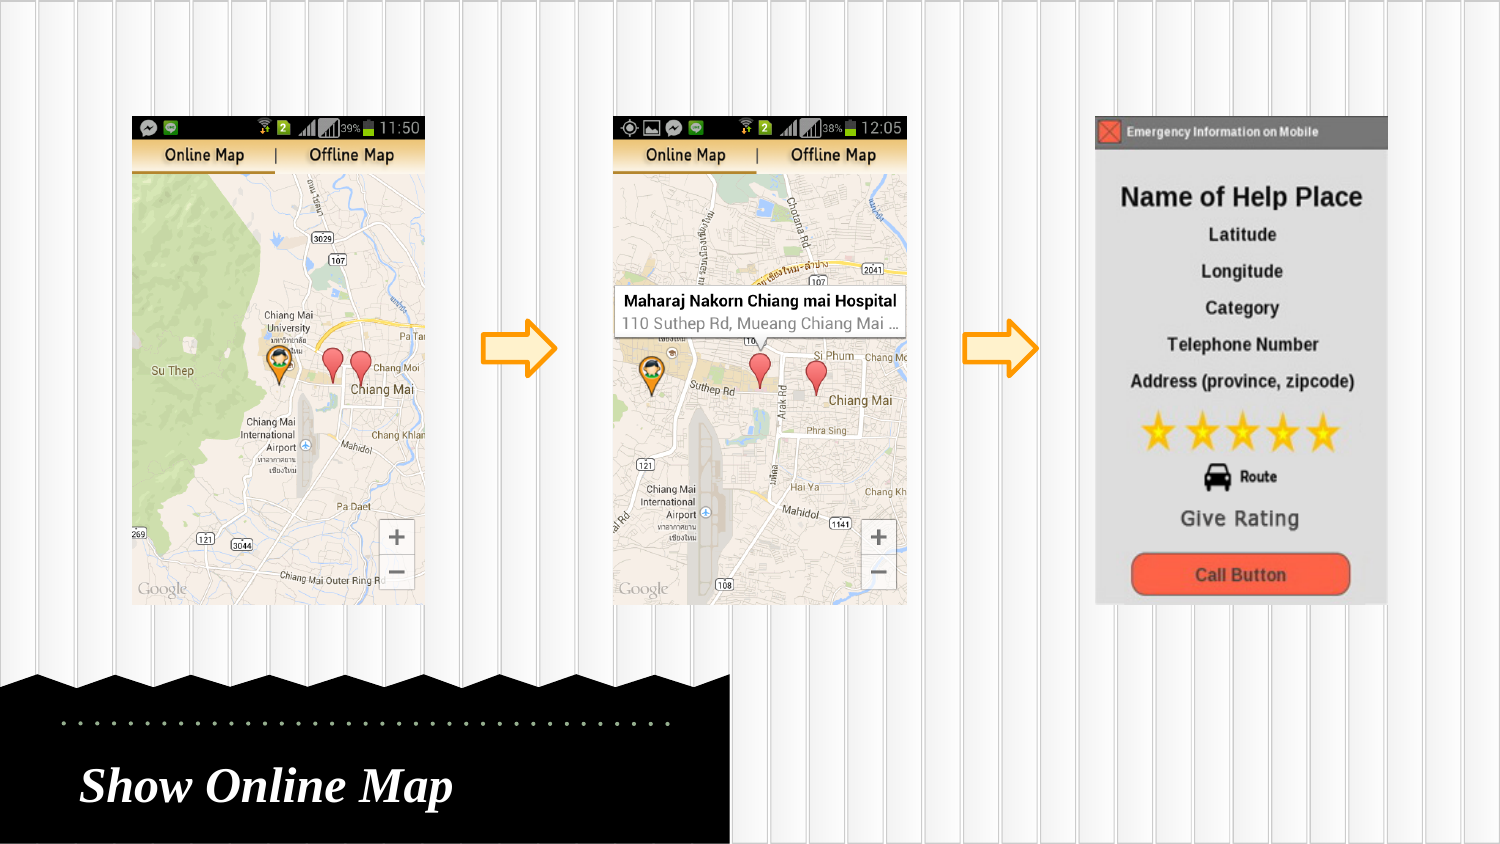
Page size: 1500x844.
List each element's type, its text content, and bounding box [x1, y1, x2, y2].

picture [613, 116, 907, 605]
text_box [964, 320, 1037, 377]
picture [131, 116, 425, 605]
text_box [483, 320, 556, 377]
picture [1095, 116, 1389, 605]
list Show Online Map [63, 737, 662, 801]
